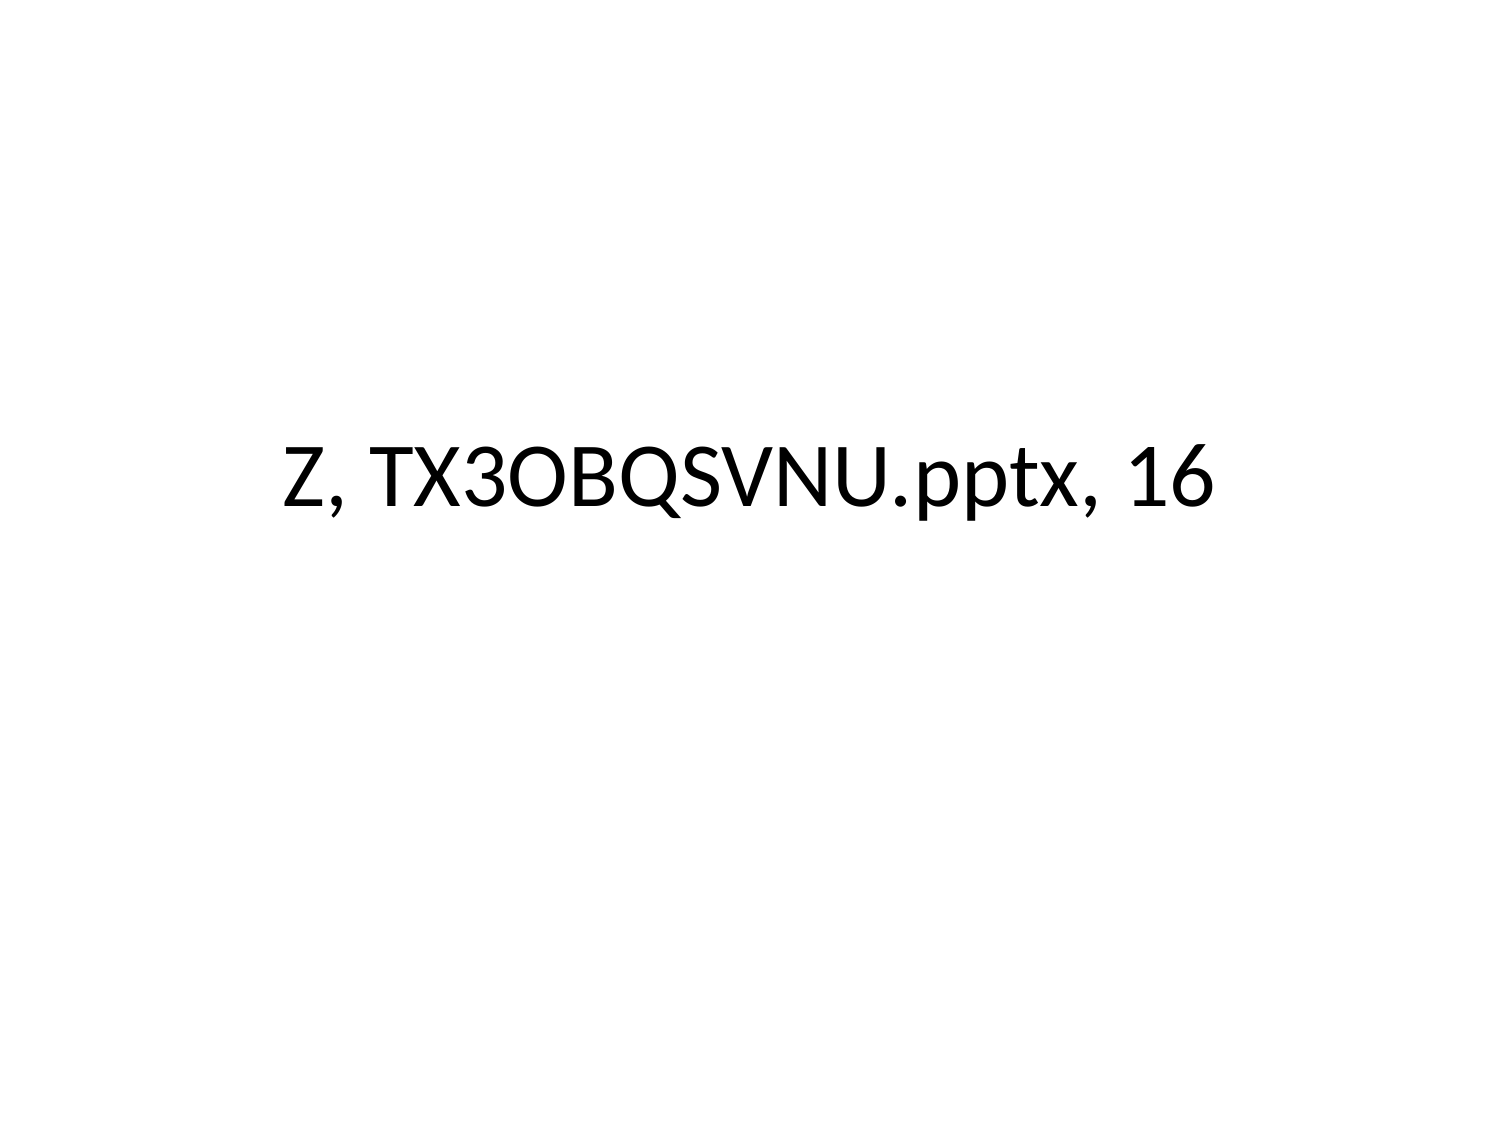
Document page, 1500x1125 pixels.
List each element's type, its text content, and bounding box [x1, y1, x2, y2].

title Z, TX3OBQSVNU.pptx, 16 [112, 349, 1388, 591]
